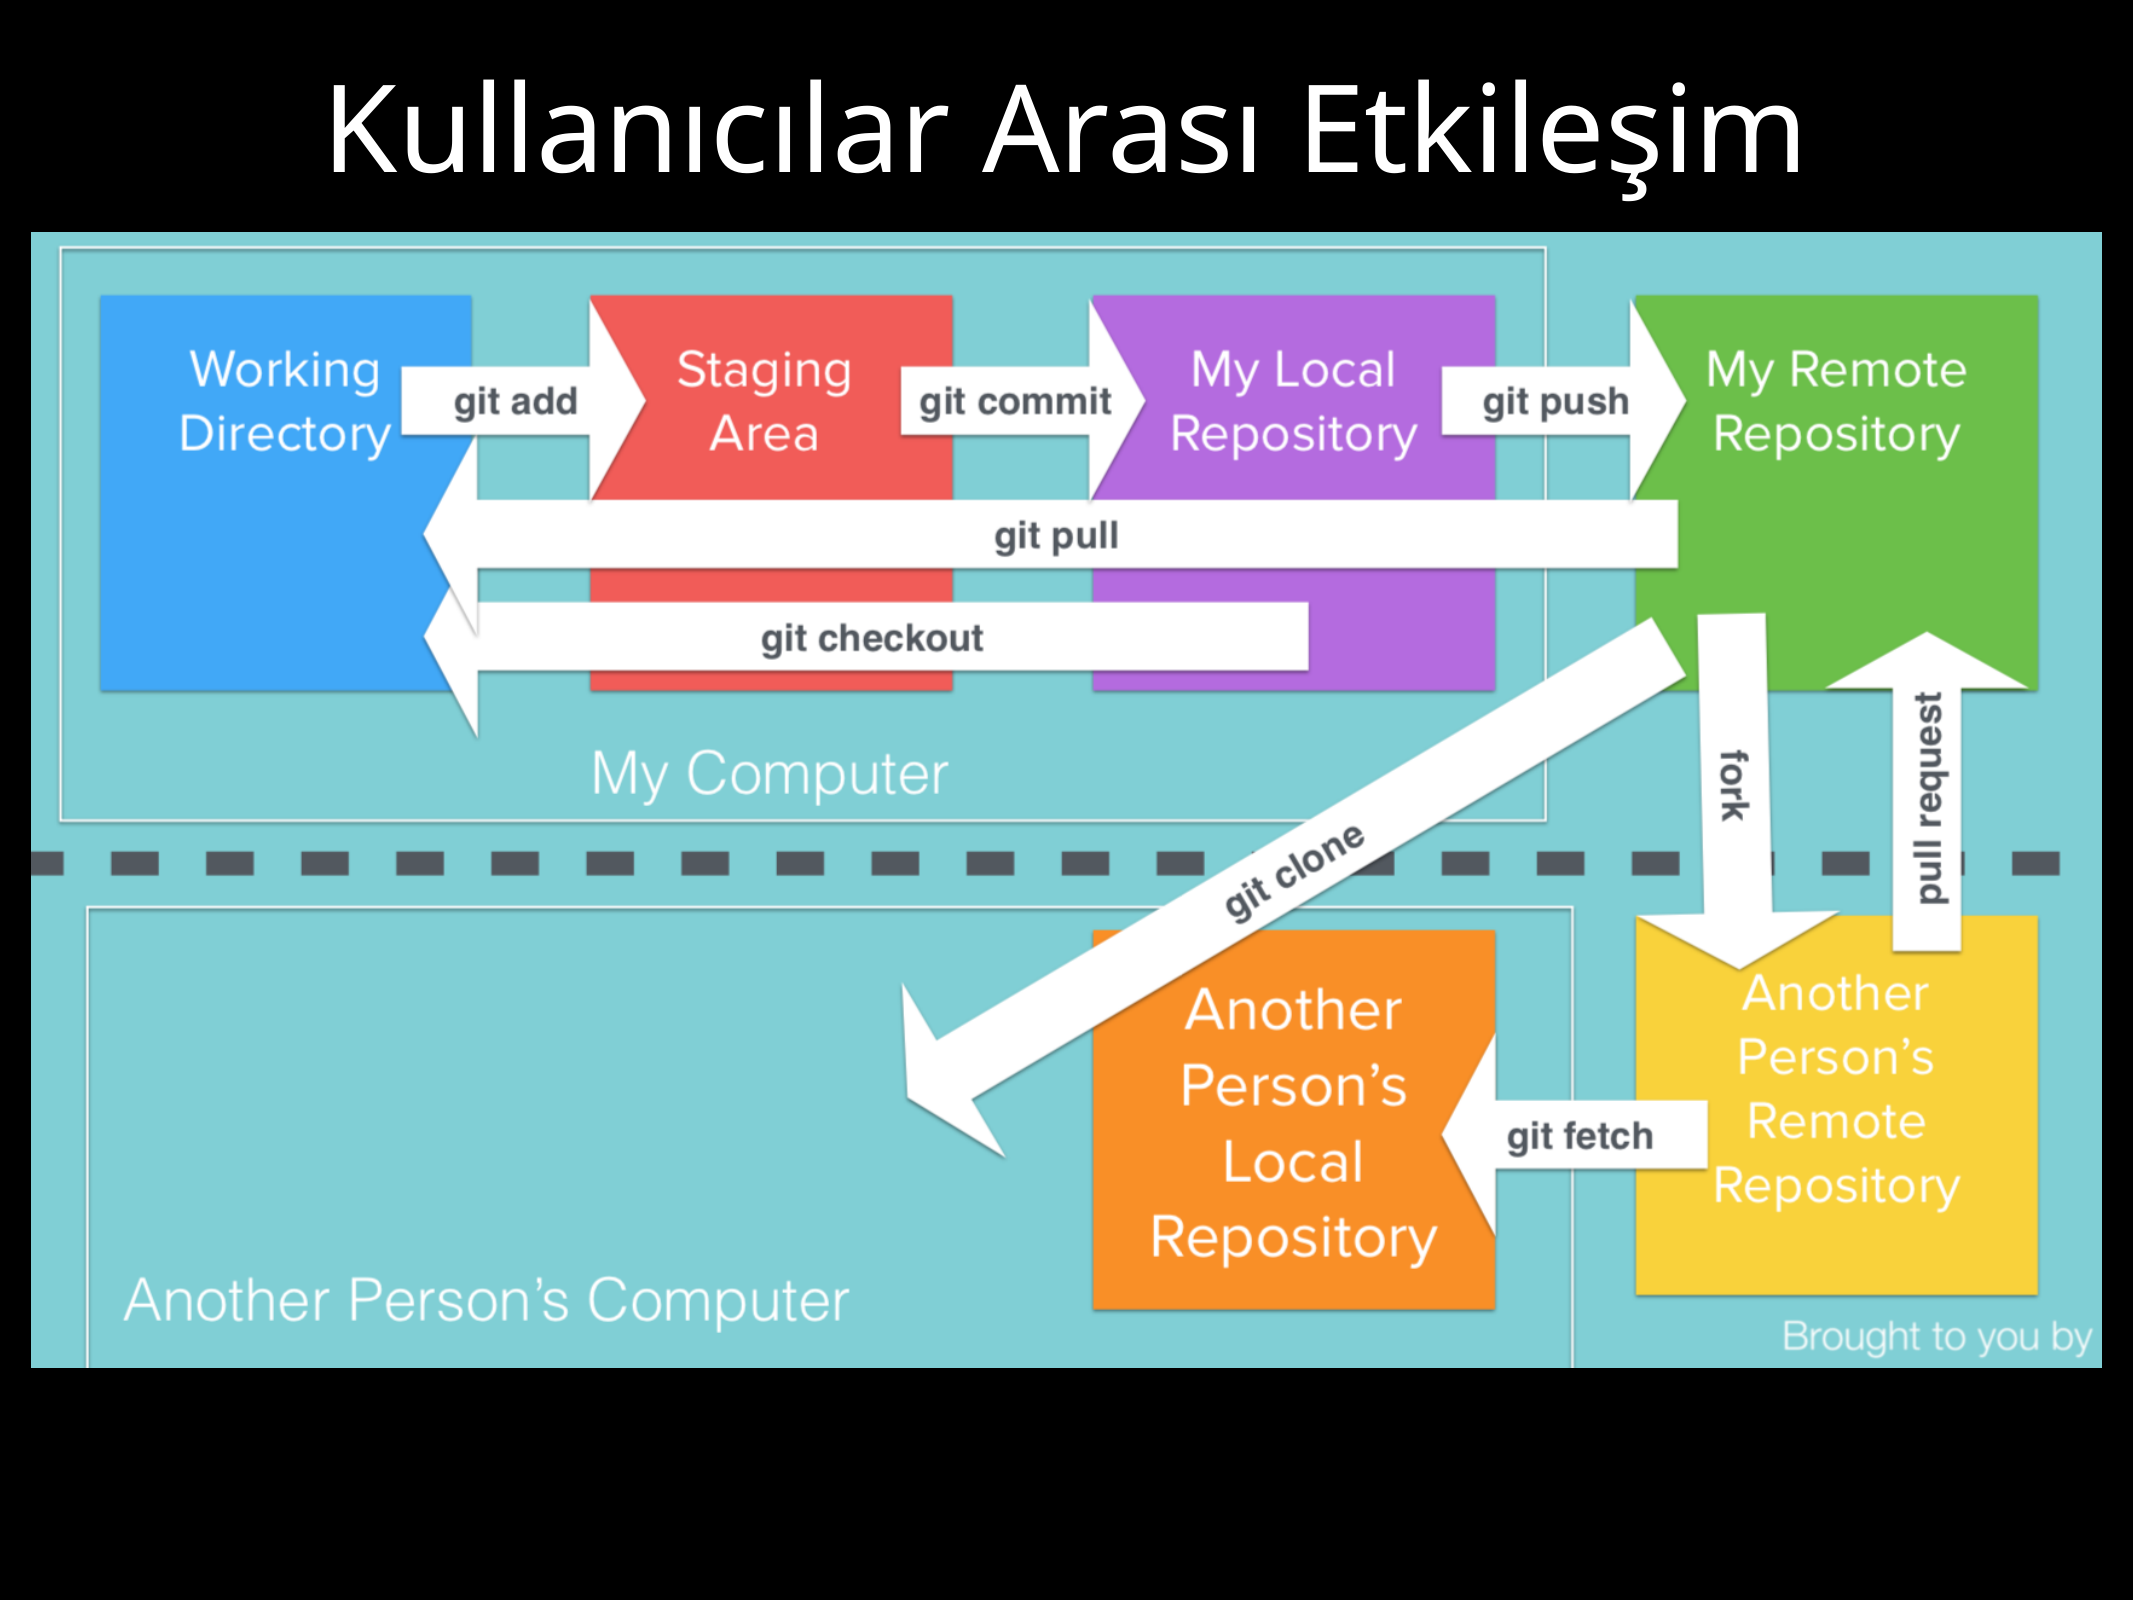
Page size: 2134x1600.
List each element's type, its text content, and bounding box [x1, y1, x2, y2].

picture [31, 231, 2102, 1368]
title Kullanıcılar Arası Etkileşim [155, 41, 1978, 207]
